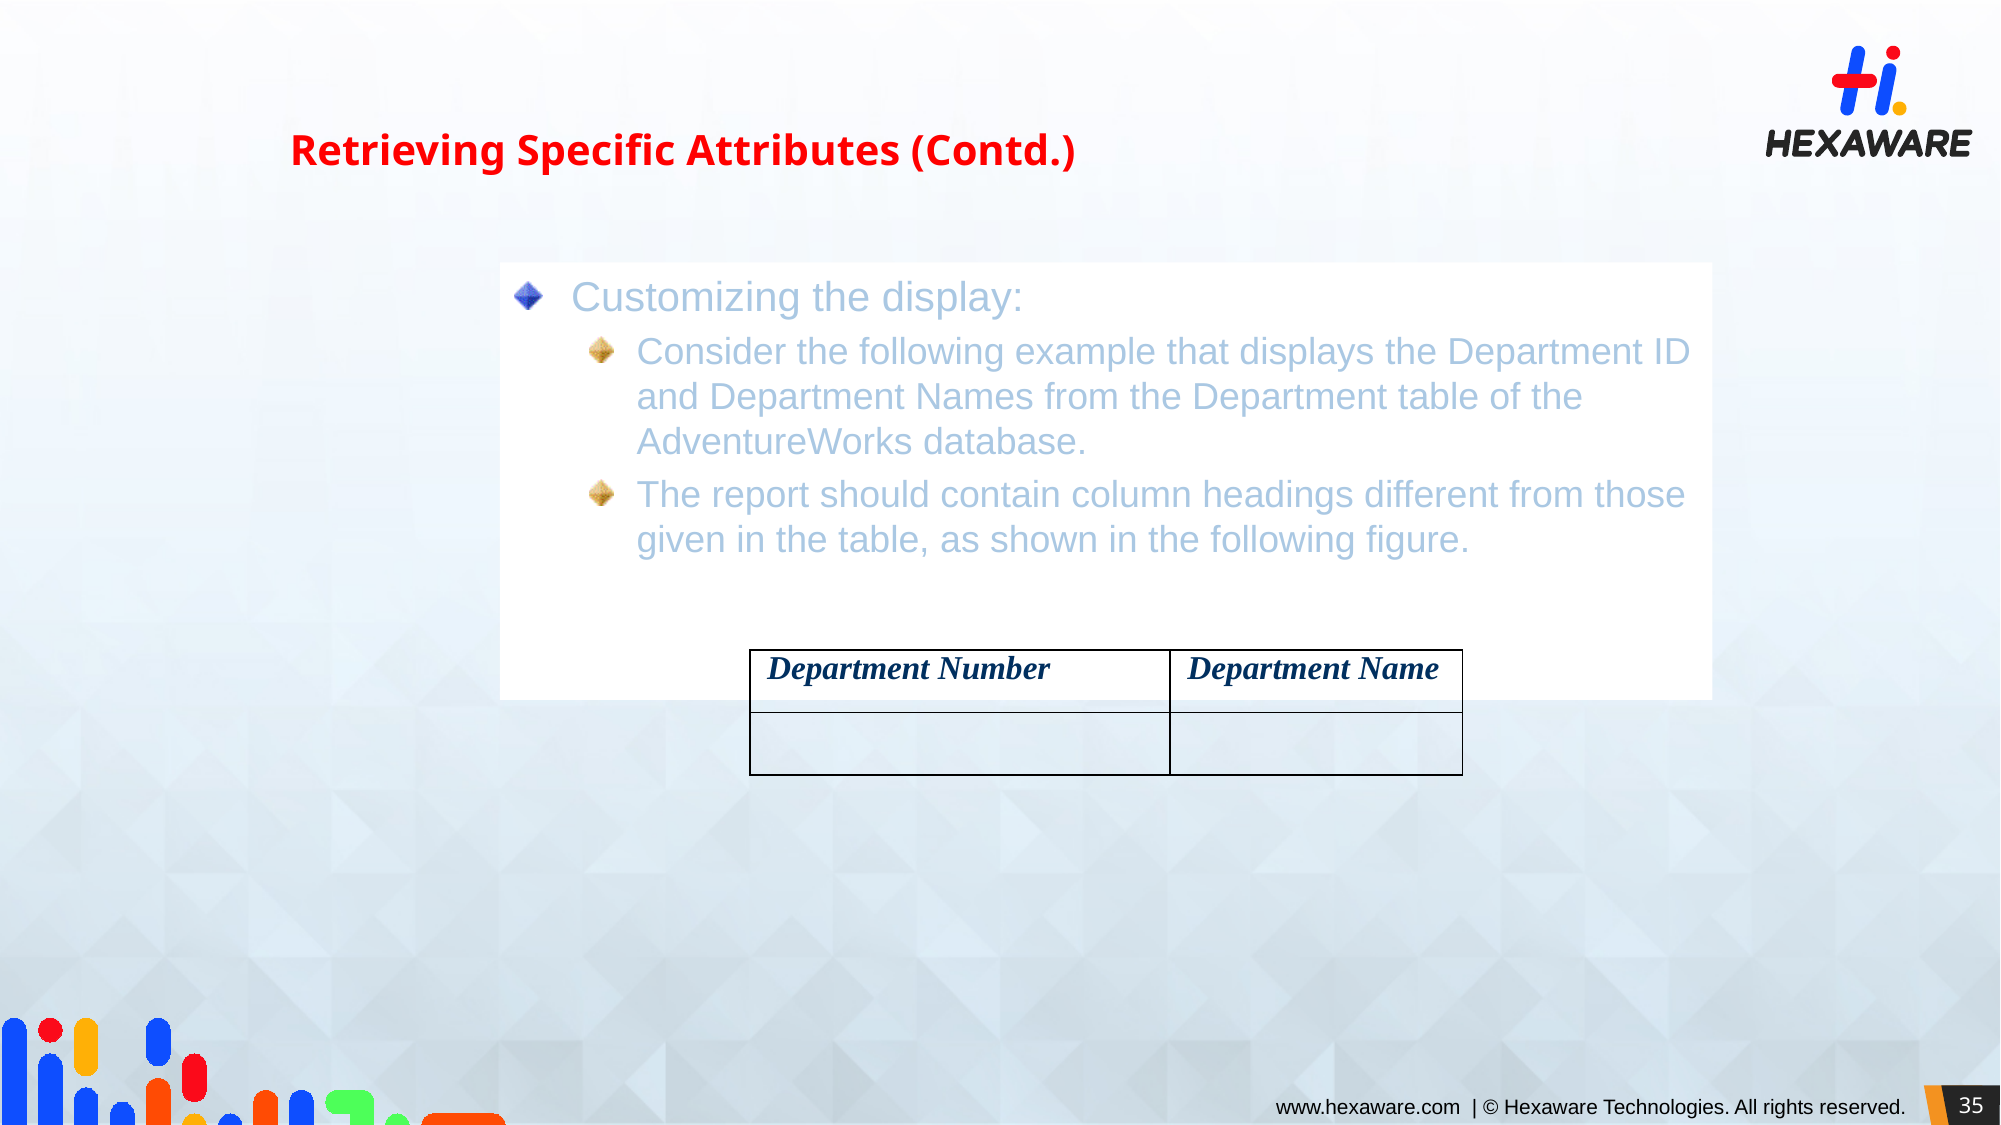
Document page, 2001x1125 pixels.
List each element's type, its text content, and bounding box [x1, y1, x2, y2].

table_cell [751, 713, 1169, 774]
table_cell [1171, 713, 1462, 774]
text_box Customizing the display: Consider the following example that displays the Department ID and Department Names from the Department table of the AdventureWorks database. The report should contain column headings different from those given in the table, as shown in the following figure. [499, 262, 1713, 700]
table_header Department Name [1171, 651, 1462, 712]
picture [0, 0, 2001, 1125]
text_box Retrieving Specific Attributes (Contd.) [274, 116, 1713, 253]
table_header Department Number [751, 651, 1169, 712]
